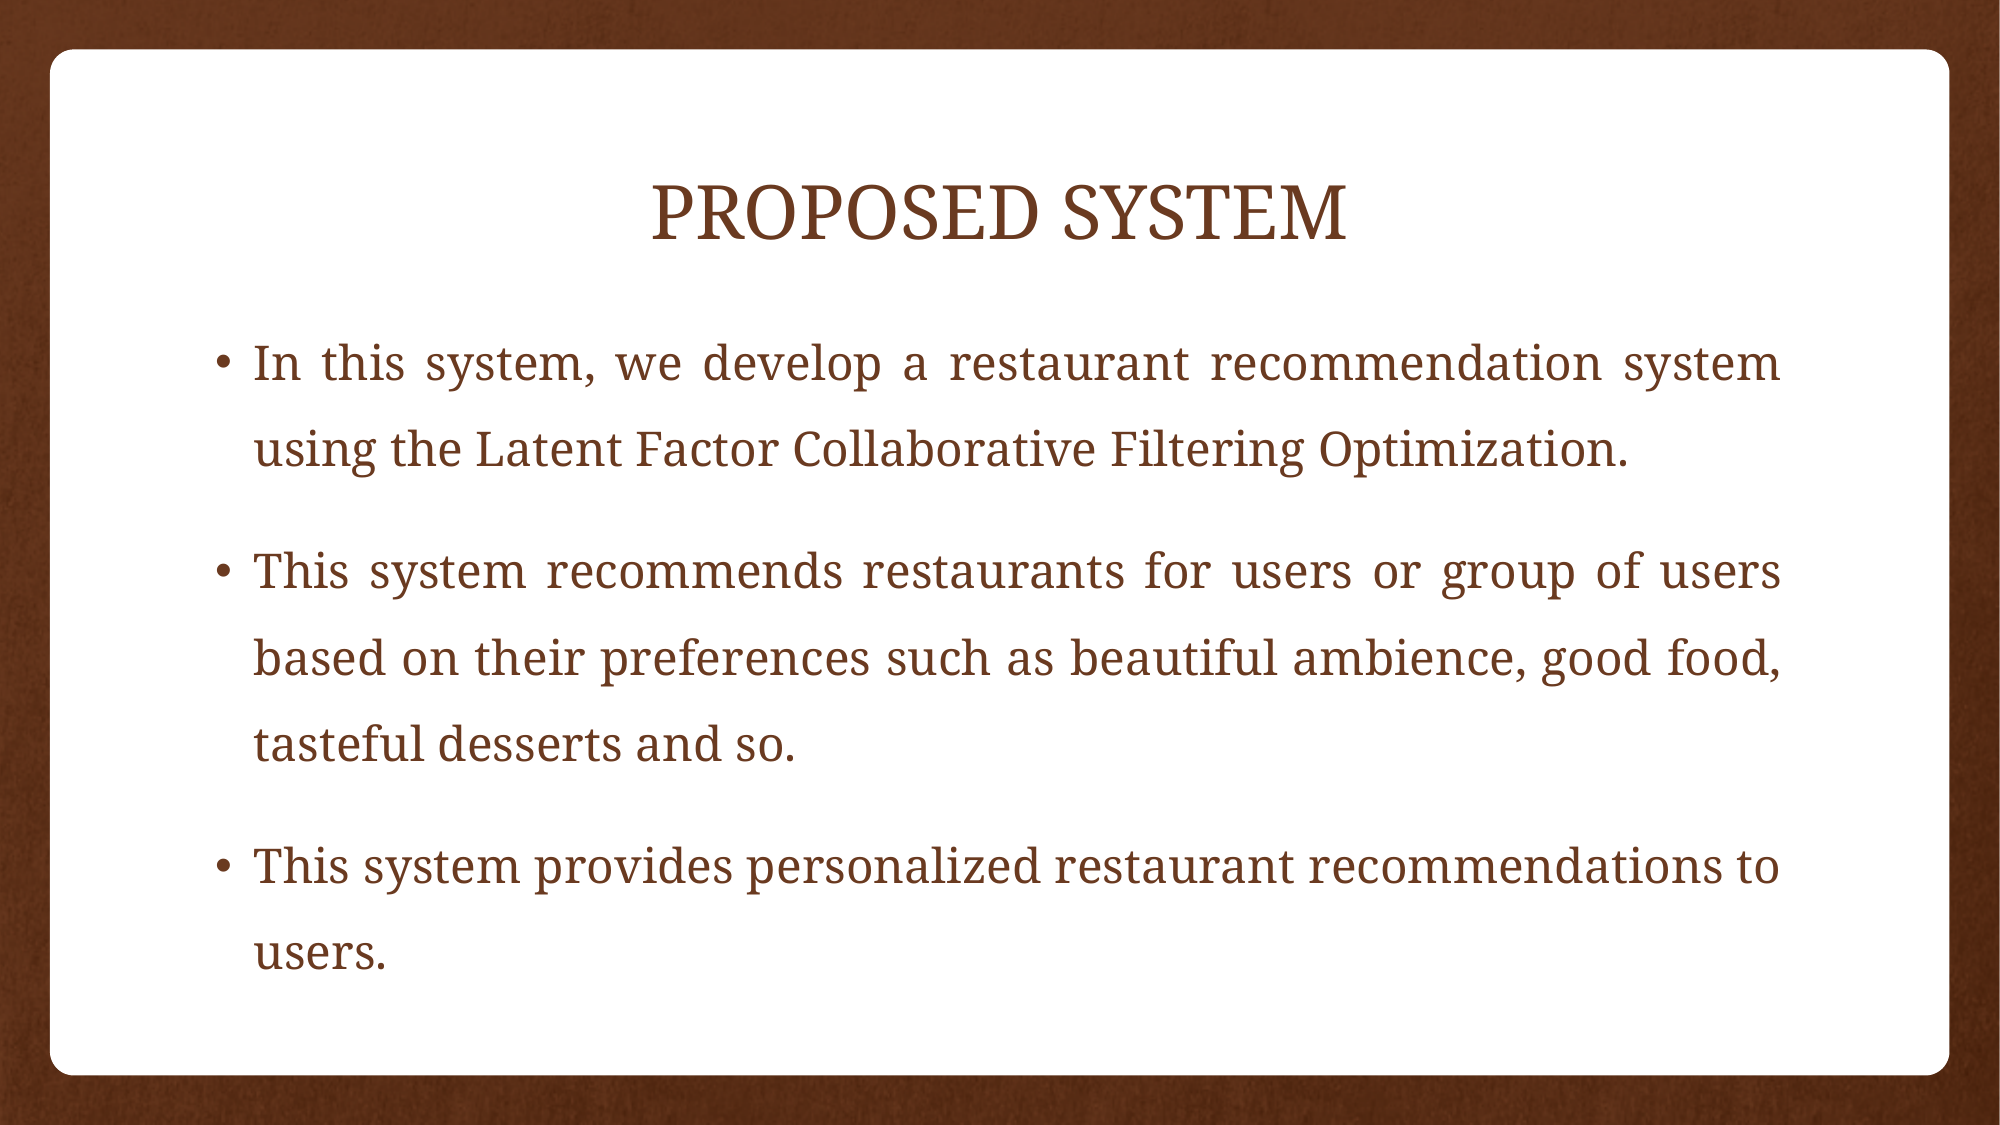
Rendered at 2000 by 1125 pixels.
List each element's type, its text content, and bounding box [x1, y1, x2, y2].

list In this system, we develop a restaurant recommendation system using the Latent Factor Collaborative Filtering Optimization. This system recommends restaurants for users or group of users based on their preferences such as beautiful ambience, good food, tasteful desserts and so. This system provides personalized restaurant recommendations to users. [199, 295, 1800, 996]
title PROPOSED SYSTEM [199, 70, 1800, 263]
